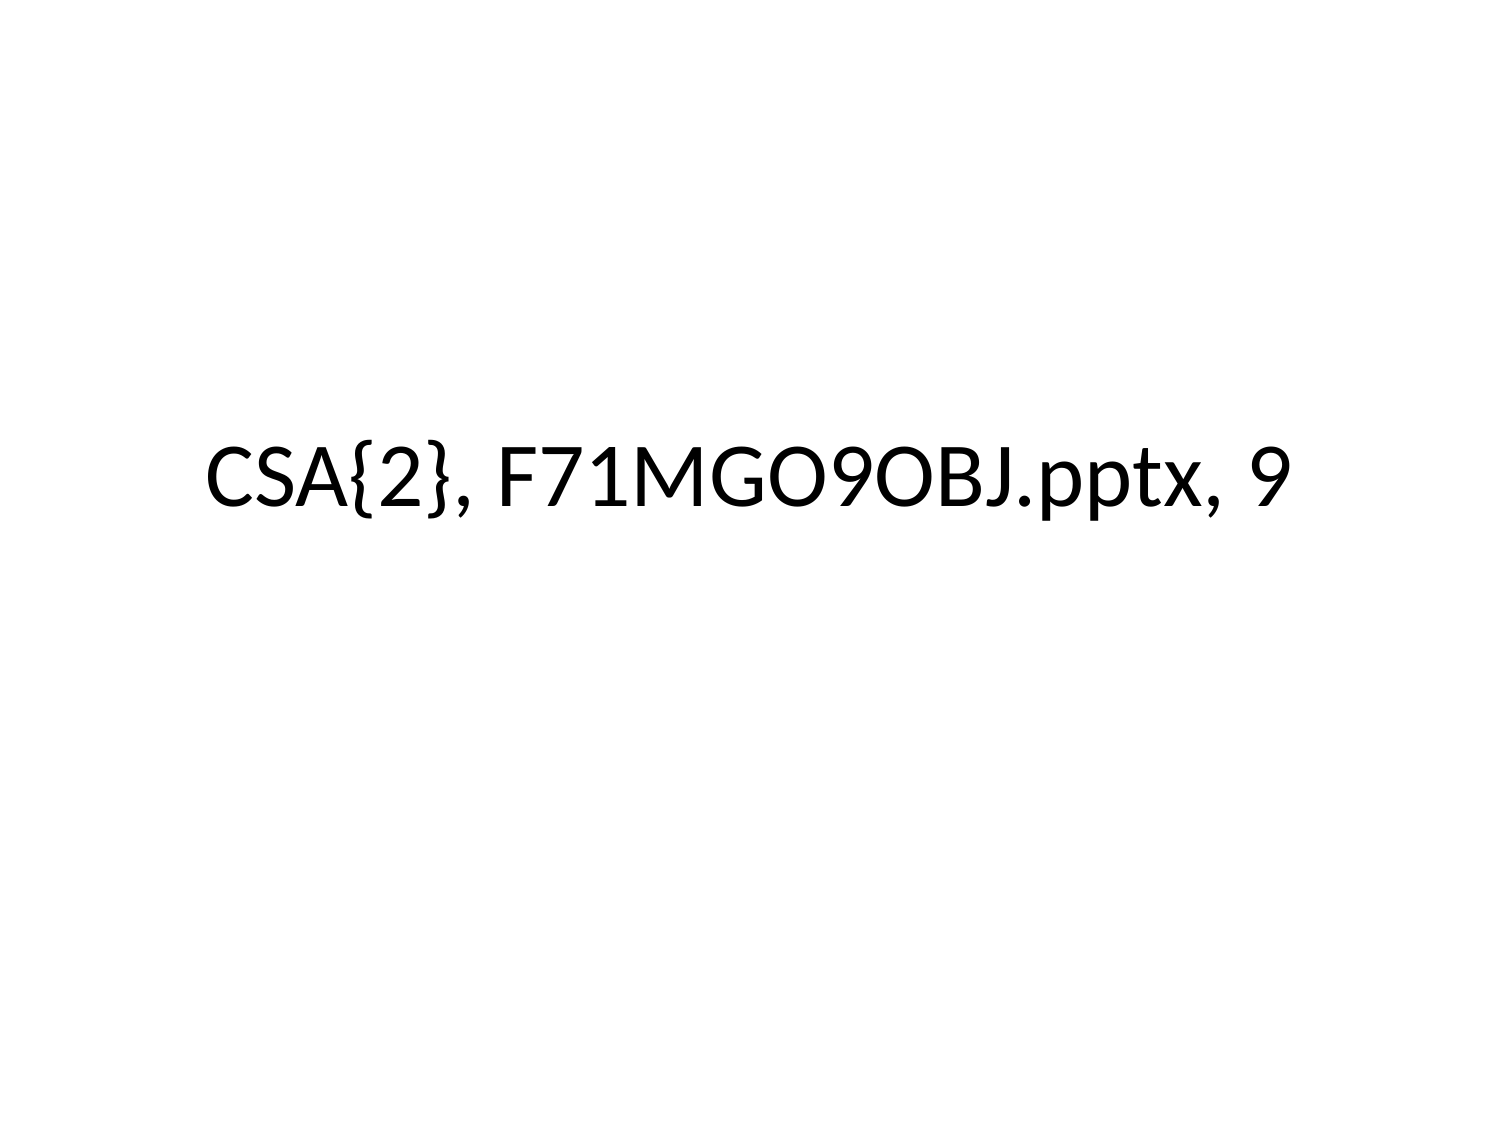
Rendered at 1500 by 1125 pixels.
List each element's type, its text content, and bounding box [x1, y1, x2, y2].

title CSA{2}, F71MGO9OBJ.pptx, 9 [112, 349, 1388, 591]
